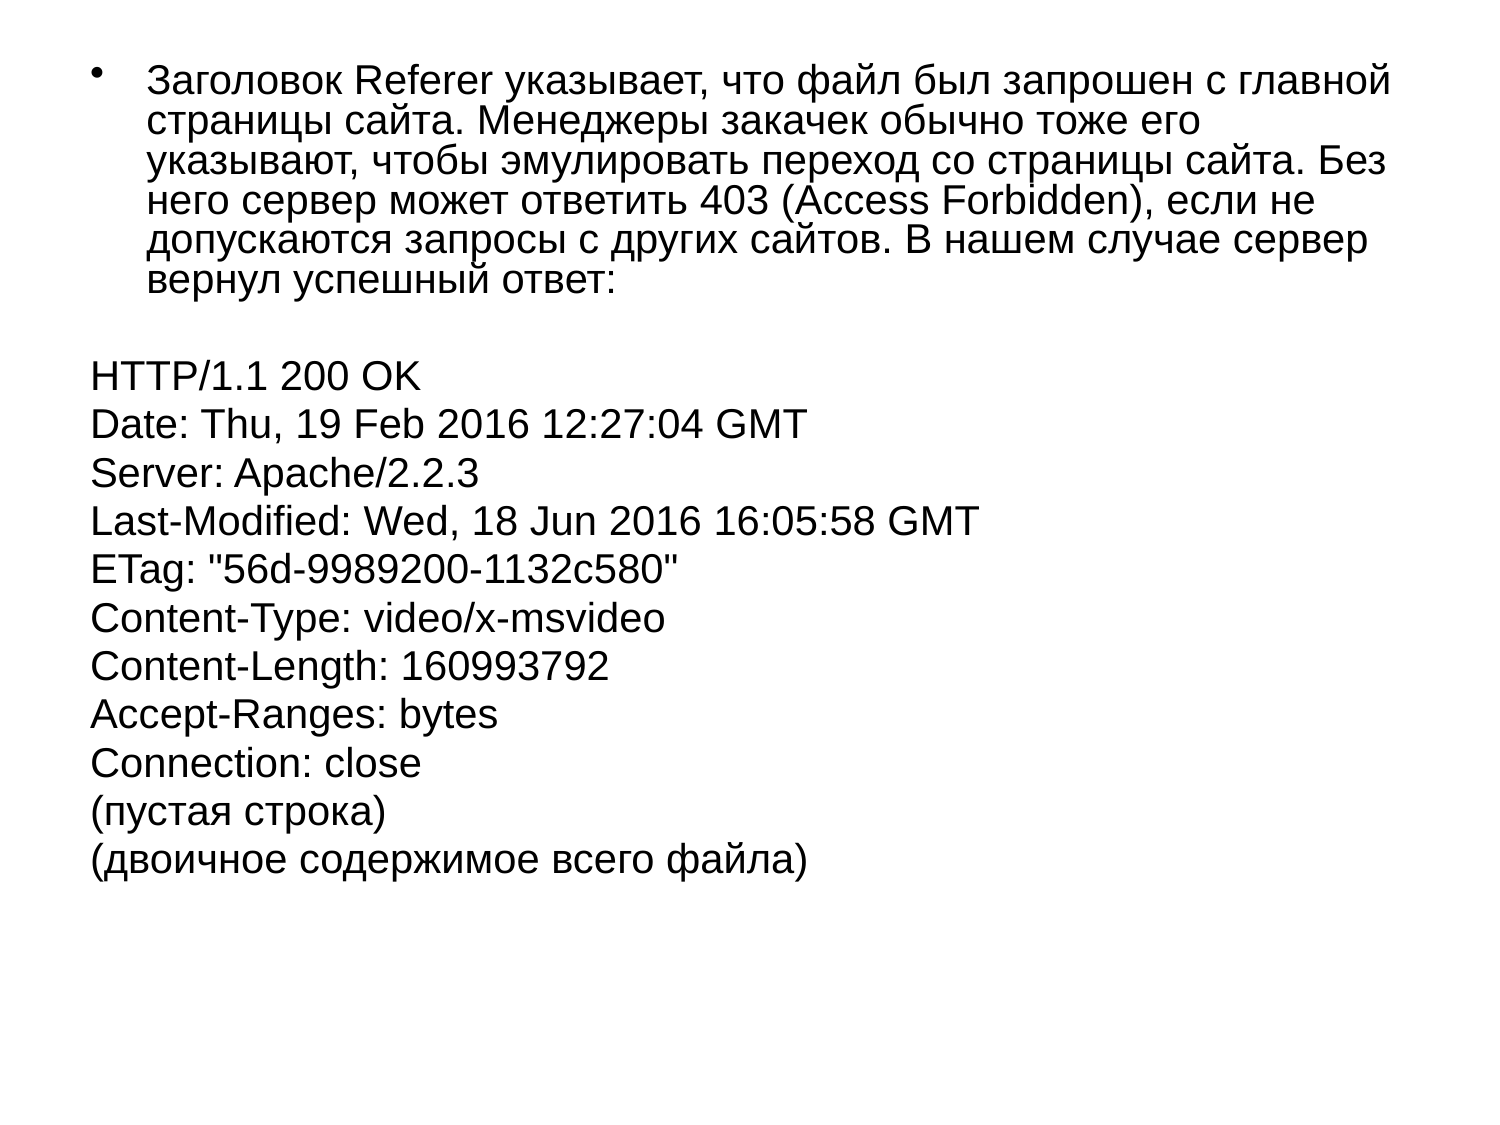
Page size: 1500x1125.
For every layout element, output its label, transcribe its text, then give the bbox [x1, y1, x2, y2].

list Заголовок Referer указывает, что файл был запрошен с главной страницы сайта. Менеджеры закачек обычно тоже его указывают, чтобы эмулировать переход со страницы сайта. Без него сервер может ответить 403 (Access Forbidden), если не допускаются запросы с других сайтов. В нашем случае сервер вернул успешный ответ: HTTP/1.1 200 OK Date: Thu, 19 Feb 2016 12:27:04 GMT Server: Apache/2.2.3 Last-Modified: Wed, 18 Jun 2016 16:05:58 GMT ETag: "56d-9989200-1132c580" Content-Type: video/x-msvideo Content-Length: 160993792 Accept-Ranges: bytes Connection: close (пустая строка) (двоичное содержимое всего файла) [74, 54, 1426, 1006]
